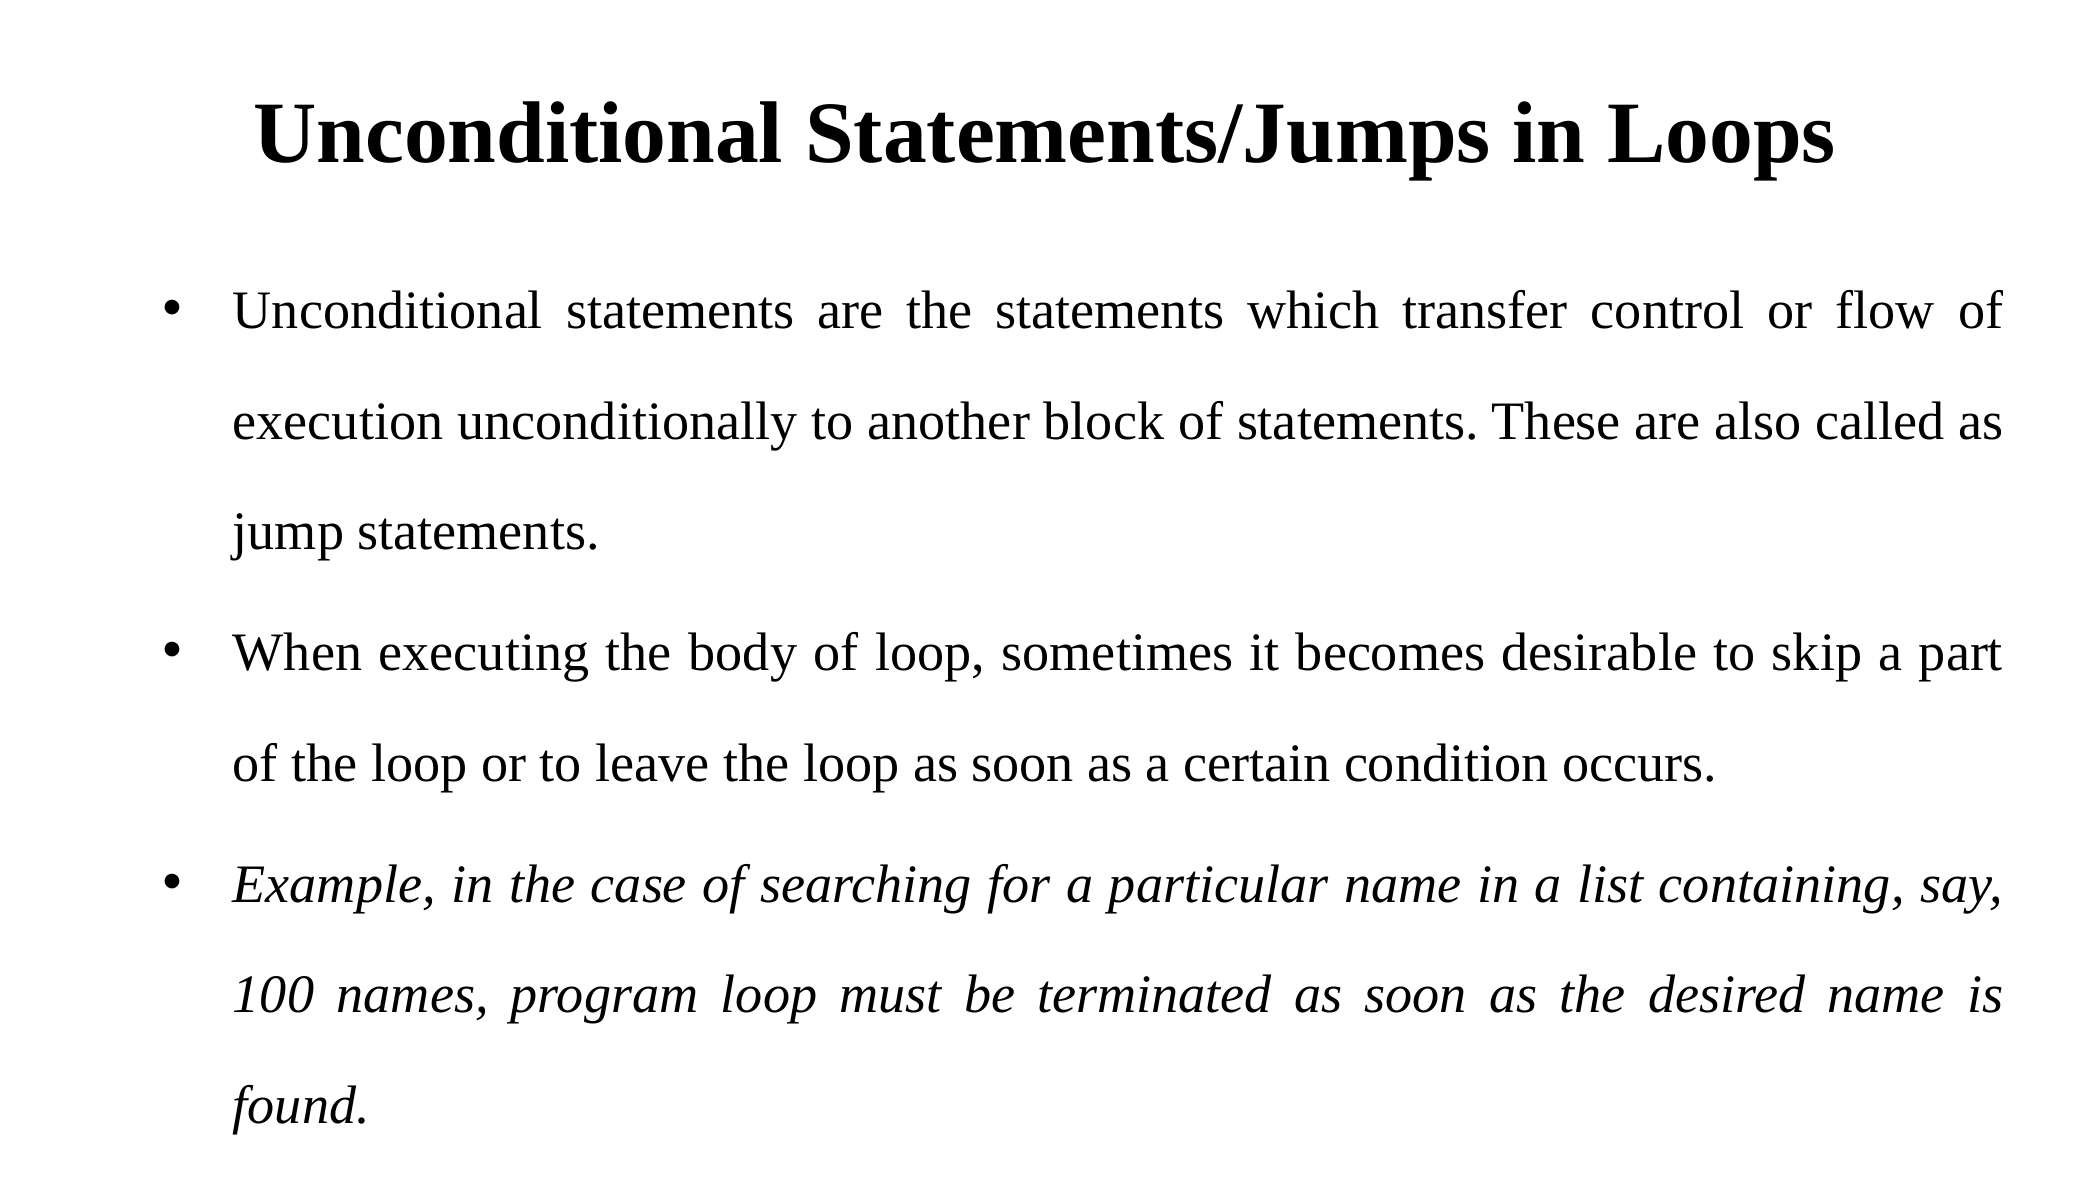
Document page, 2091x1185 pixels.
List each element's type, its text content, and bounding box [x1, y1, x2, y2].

title Unconditional Statements/Jumps in Loops [143, 63, 1948, 193]
list Unconditional statements are the statements which transfer control or flow of execution unconditionally to another block of statements. These are also called as jump statements. When executing the body of loop, sometimes it becomes desirable to skip a part of the loop or to leave the loop as soon as a certain condition occurs. Example, in the case of searching for a particular name in a list containing, say, 100 names, program loop must be terminated as soon as the desired name is found. [143, 219, 2025, 1159]
